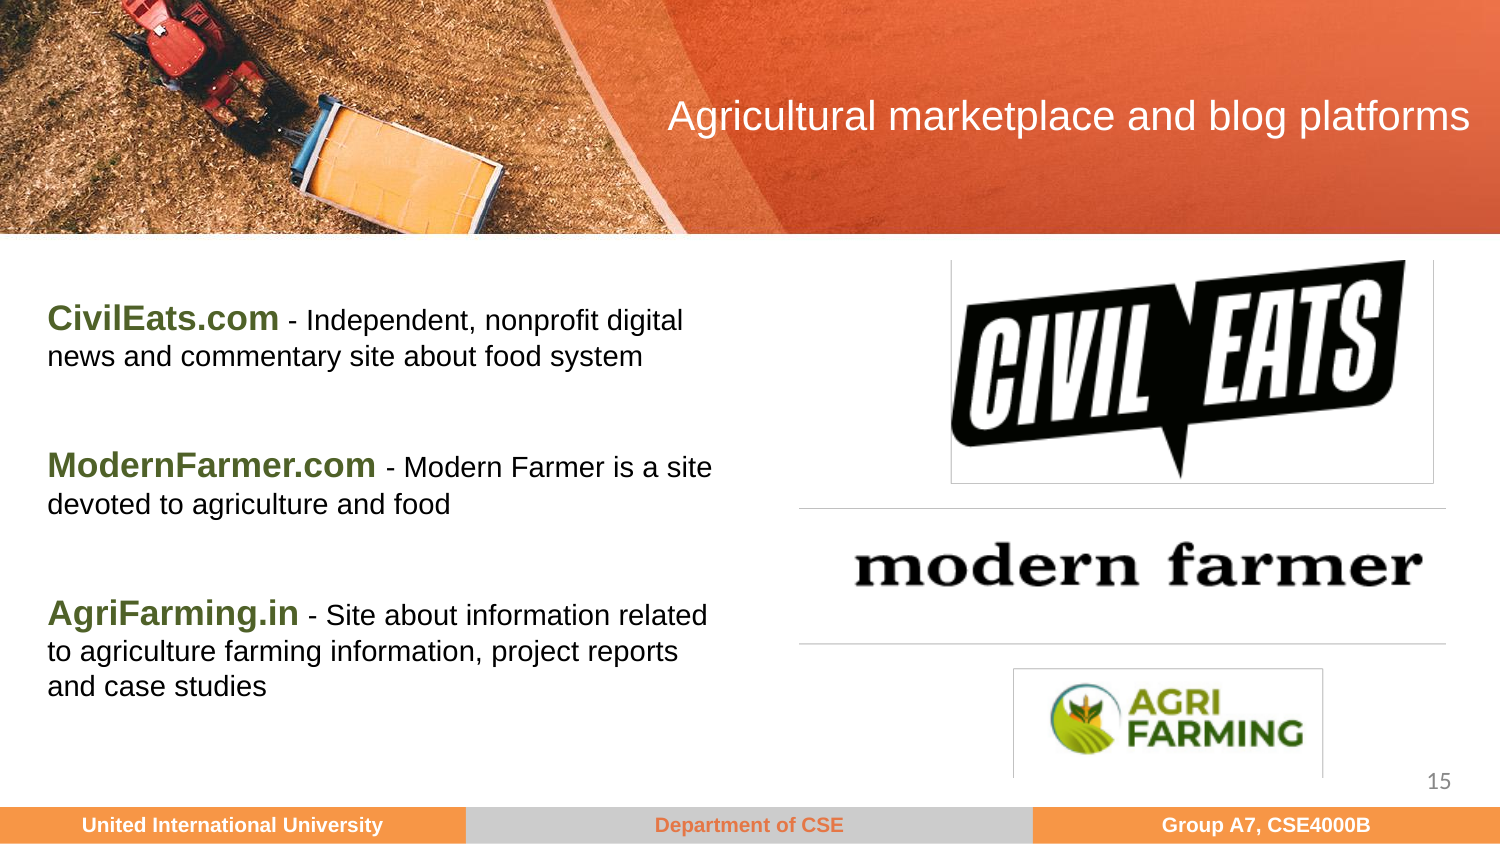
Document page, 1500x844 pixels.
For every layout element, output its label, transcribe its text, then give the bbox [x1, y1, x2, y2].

slide_number ‹#› [1116, 757, 1467, 803]
text_box Agricultural marketplace and blog platforms [652, 74, 1500, 189]
picture [0, 0, 1500, 807]
text_box CivilEats.com - Independent, nonprofit digital news and commentary site about food system ModernFarmer.com - Modern Farmer is a site devoted to agriculture and food AgriFarming.in - Site about information related to agriculture farming information, project reports and case studies [32, 280, 750, 753]
